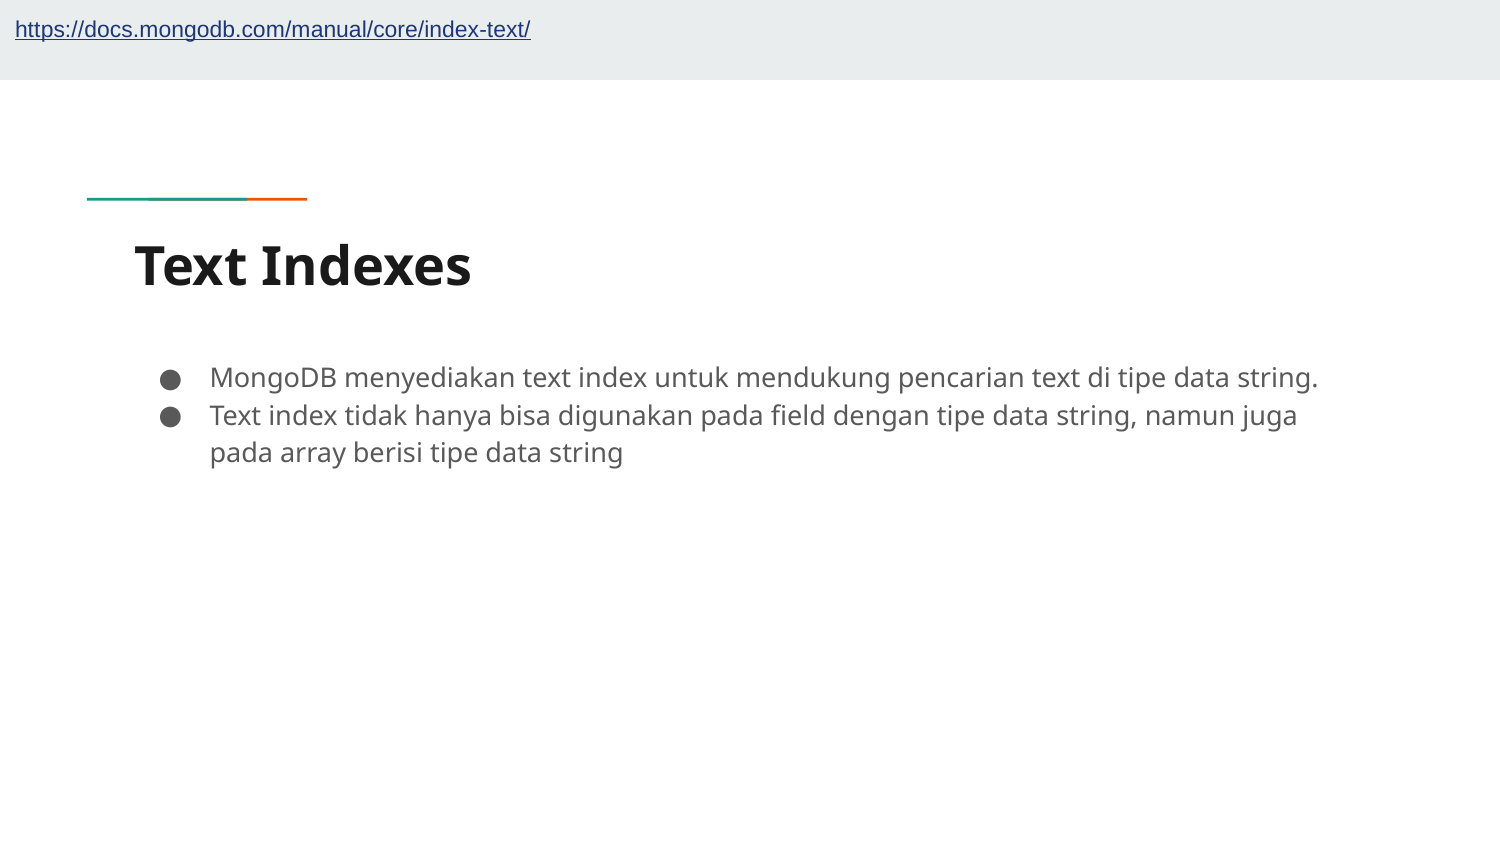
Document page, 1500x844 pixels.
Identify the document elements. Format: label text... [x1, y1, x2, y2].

text_box https://docs.mongodb.com/manual/core/index-text/ [0, 0, 1500, 80]
title Text Indexes [119, 216, 1381, 305]
list MongoDB menyediakan text index untuk mendukung pencarian text di tipe data string. Text index tidak hanya bisa digunakan pada field dengan tipe data string, namun juga pada array berisi tipe data string [119, 341, 1381, 712]
